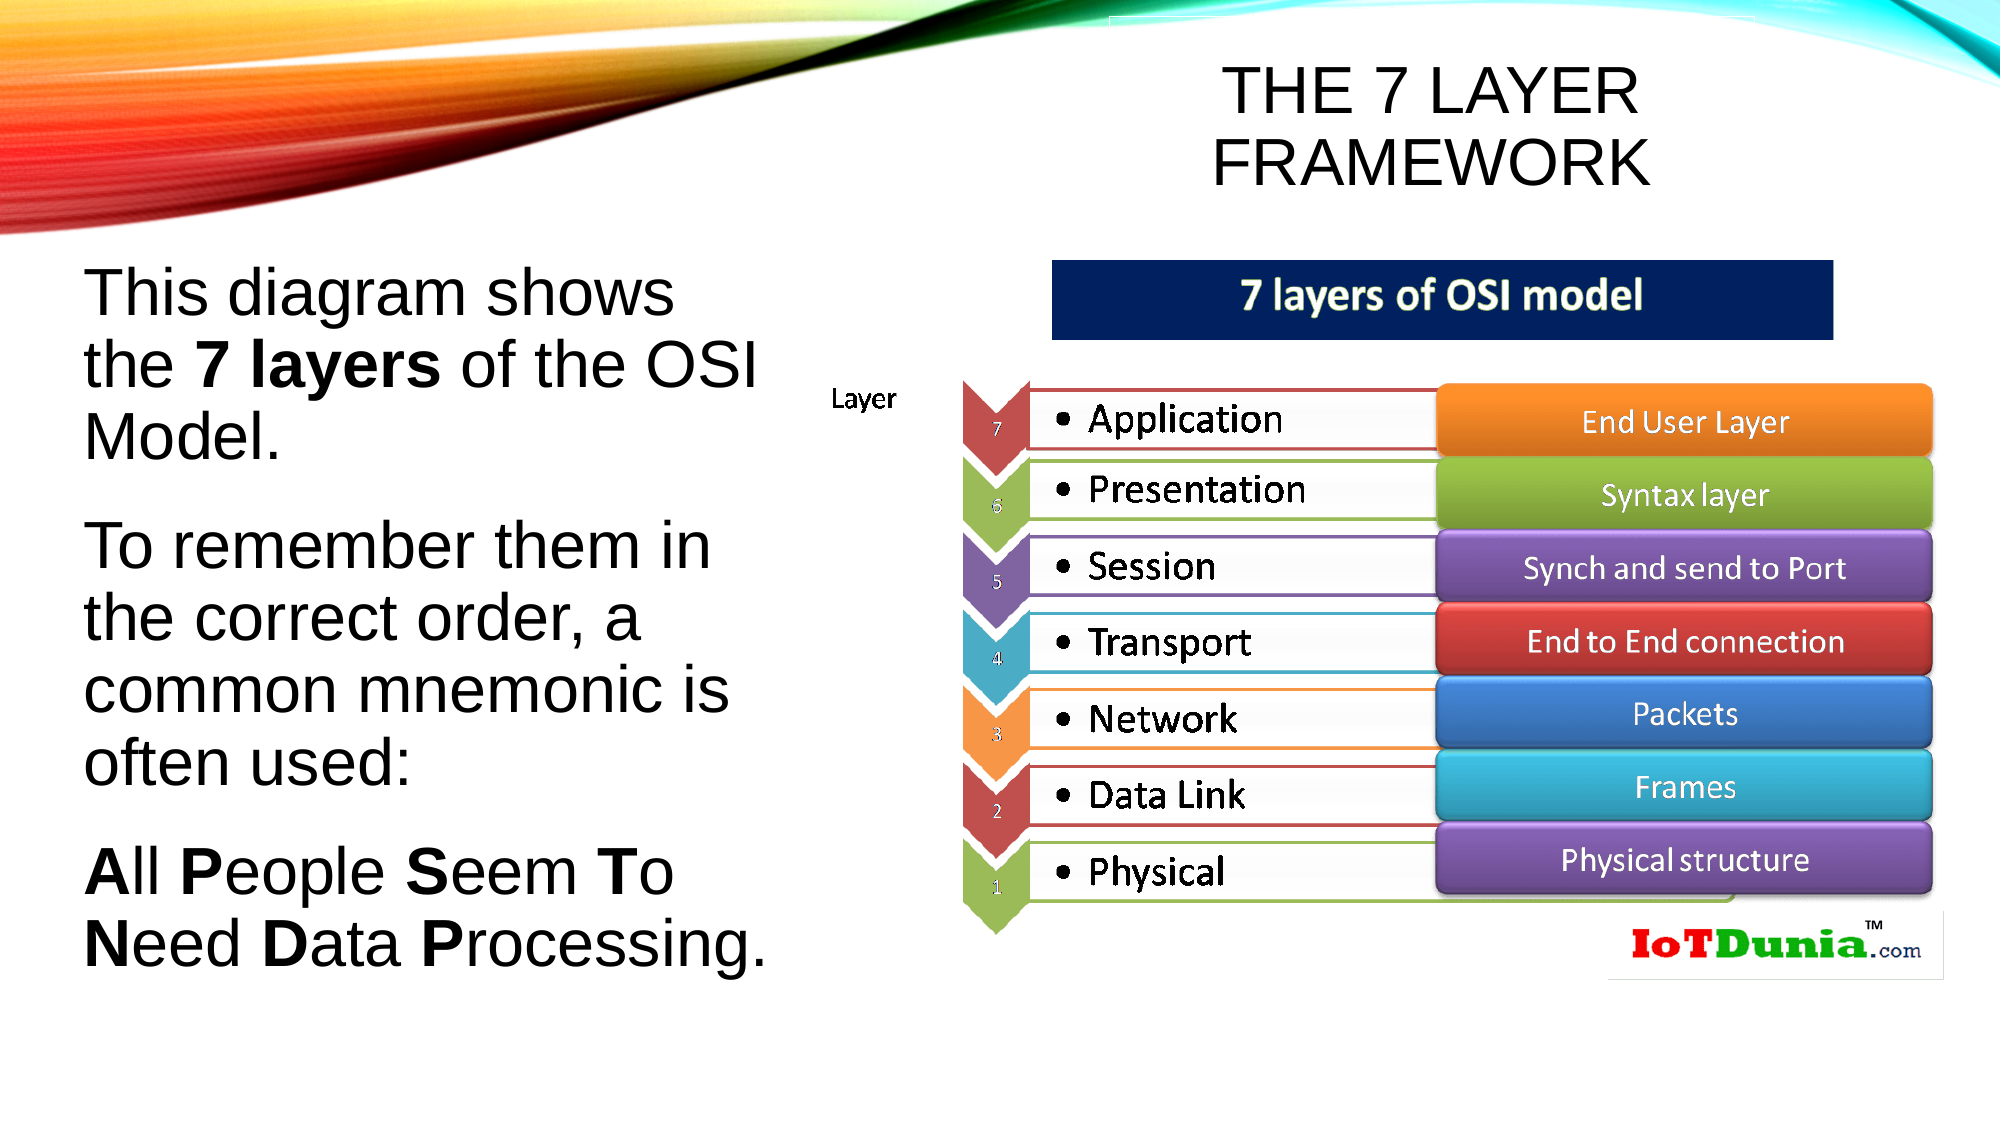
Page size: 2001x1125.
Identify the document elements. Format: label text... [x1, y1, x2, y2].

picture [0, 0, 2000, 237]
title The 7 Layer Framework [1109, 16, 1755, 241]
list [810, 249, 1945, 980]
list This diagram shows the 7 layers of the OSI Model. To remember them in the correct order, a common mnemonic is often used: All People Seem To Need Data Processing. [68, 249, 788, 1069]
